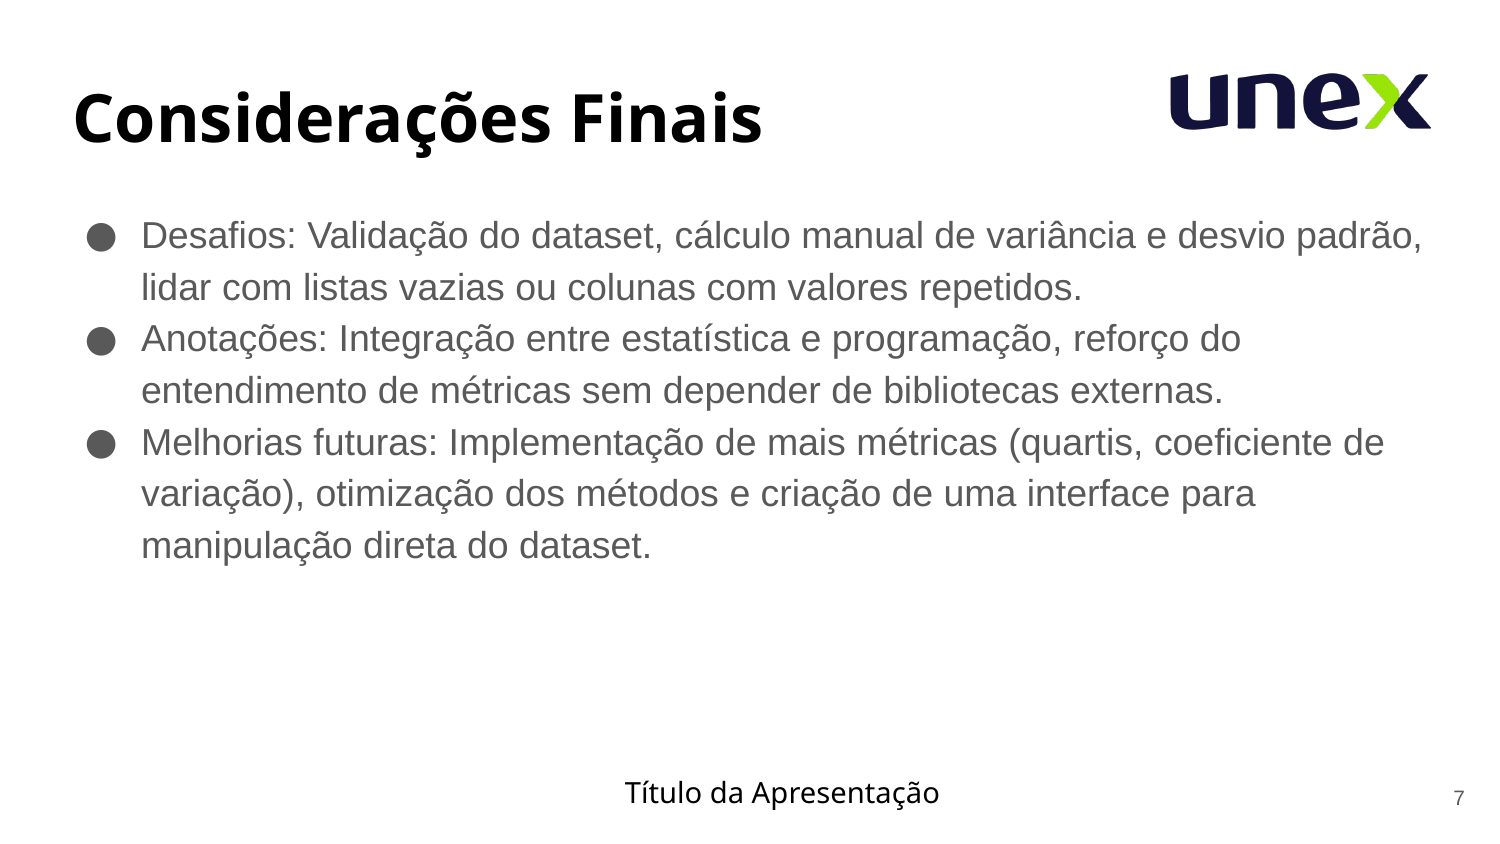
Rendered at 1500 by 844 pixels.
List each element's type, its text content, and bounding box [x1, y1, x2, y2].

text_box Considerações Finais [57, 60, 1144, 174]
list Desafios: Validação do dataset, cálculo manual de variância e desvio padrão, lidar com listas vazias ou colunas com valores repetidos. Anotações: Integração entre estatística e programação, reforço do entendimento de métricas sem depender de bibliotecas externas. Melhorias futuras: Implementação de mais métricas (quartis, coeficiente de variação), otimização dos métodos e criação de uma interface para manipulação direta do dataset. [51, 189, 1449, 750]
text_box Título da Apresentação [527, 763, 1020, 825]
slide_number 7 [1389, 764, 1480, 830]
picture [1149, 15, 1450, 190]
